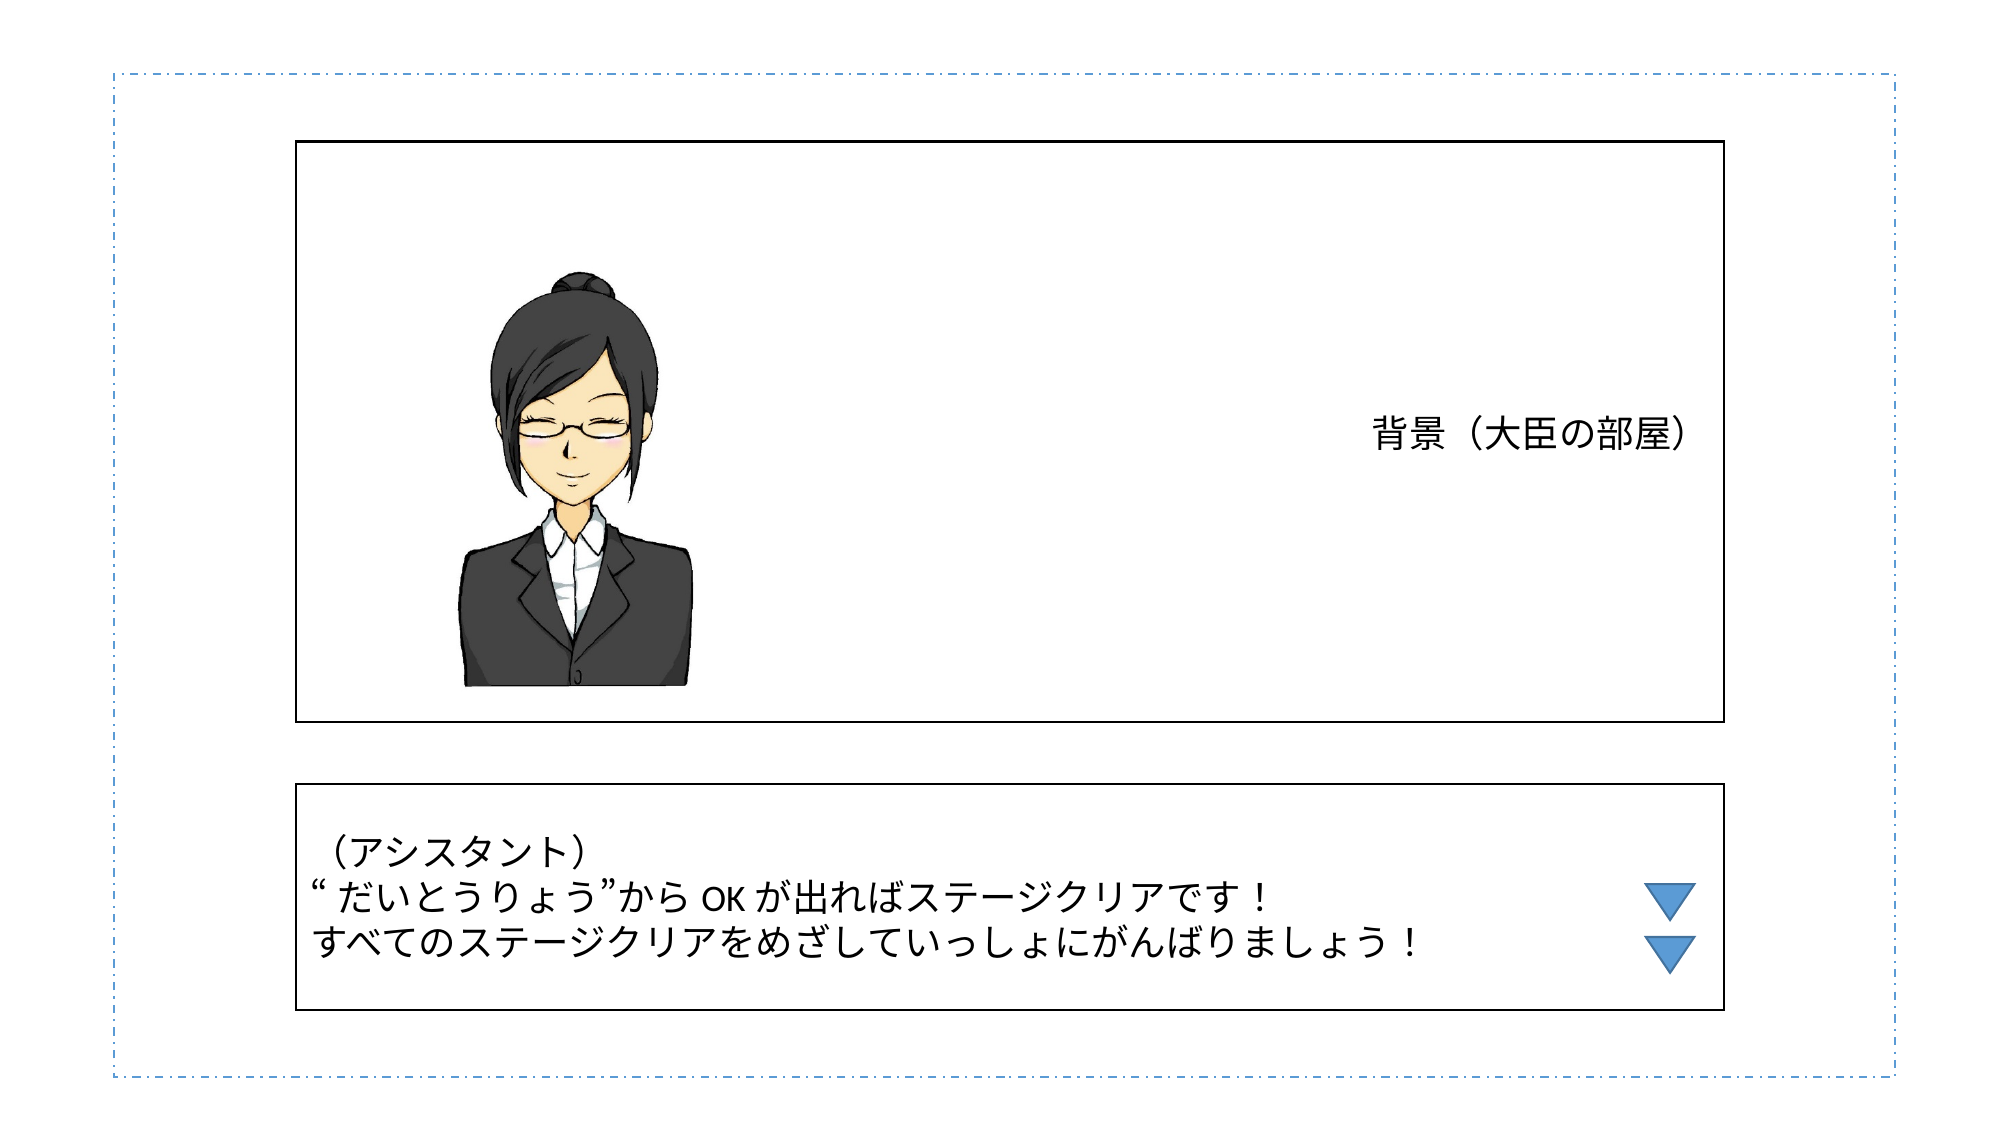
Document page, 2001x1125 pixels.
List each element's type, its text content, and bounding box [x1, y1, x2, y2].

text_box [1643, 883, 1697, 922]
picture [357, 211, 862, 717]
text_box [113, 73, 1896, 1078]
text_box [1643, 935, 1697, 975]
text_box （アシスタント） “だいとうりょう”からOKが出ればステージクリアです！ すべてのステージクリアをめざしていっしょにがんばりましょう！ [295, 783, 1725, 1011]
text_box 背景（大臣の部屋） [295, 140, 1725, 723]
